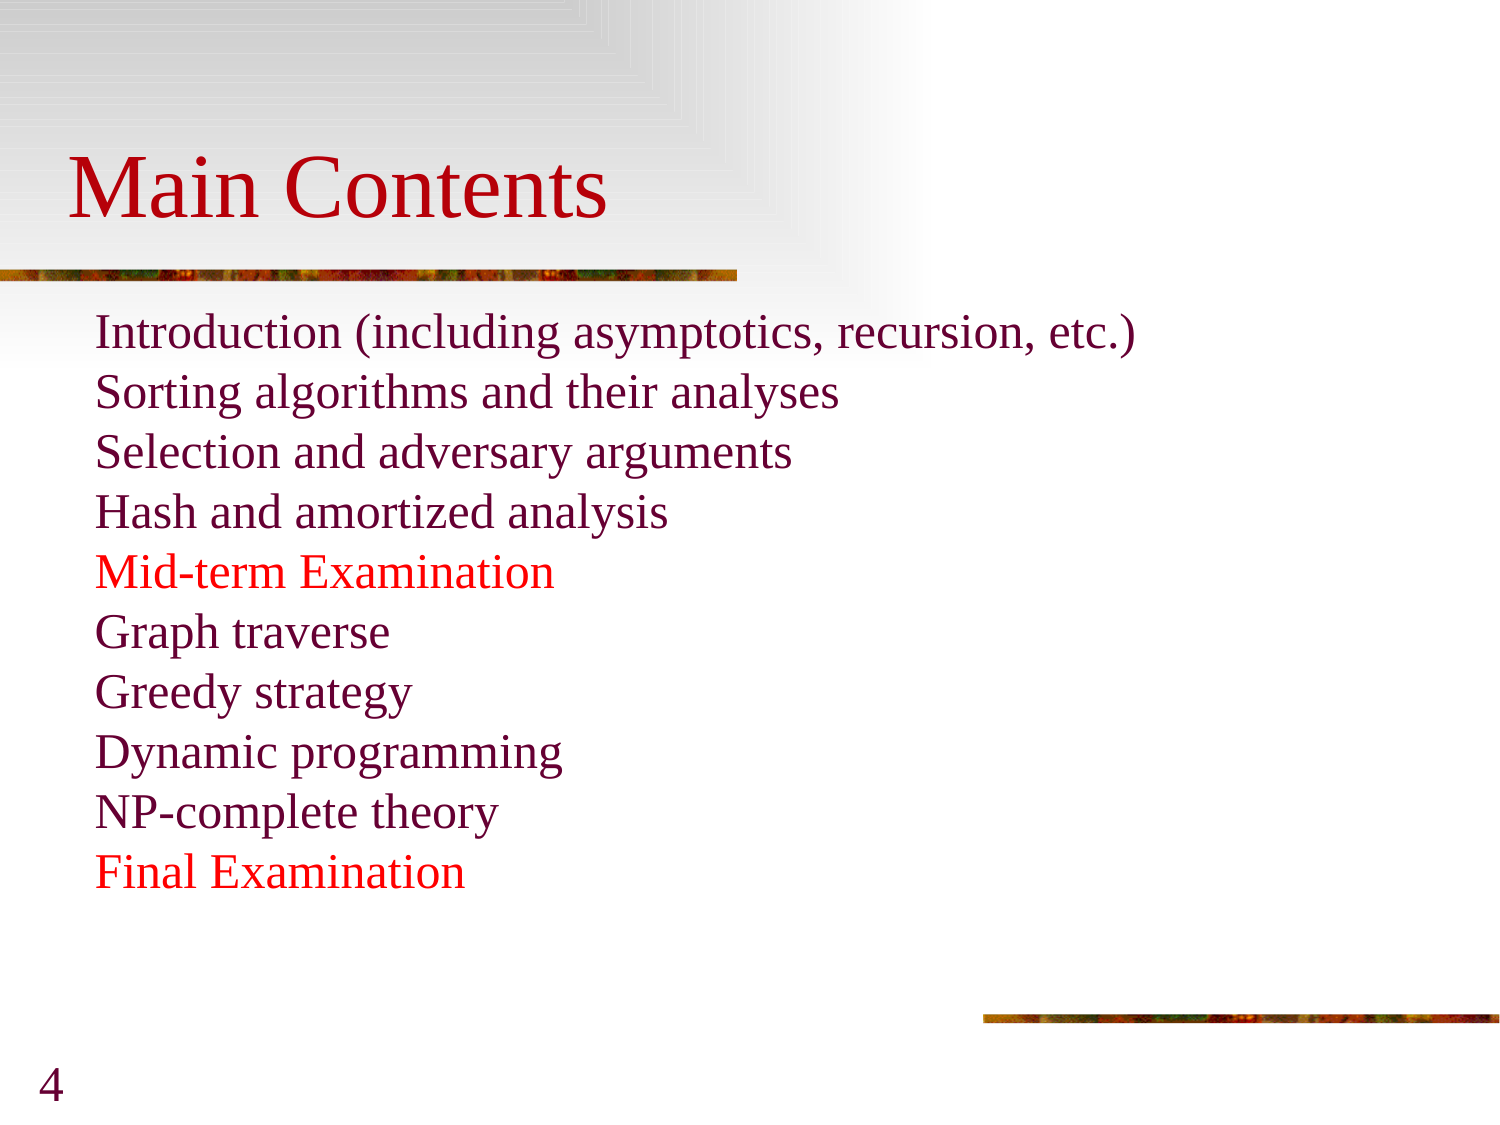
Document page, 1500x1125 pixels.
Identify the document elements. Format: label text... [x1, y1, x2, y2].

text_box Introduction (including asymptotics, recursion, etc.) Sorting algorithms and their analyses Selection and adversary arguments Hash and amortized analysis Mid-term Examination Graph traverse Greedy strategy Dynamic programming NP-complete theory Final Examination [4, 290, 1388, 966]
picture [983, 1013, 1500, 1026]
picture [0, 268, 737, 285]
slide_number 4 [23, 1043, 337, 1119]
title Main Contents [52, 118, 1469, 244]
